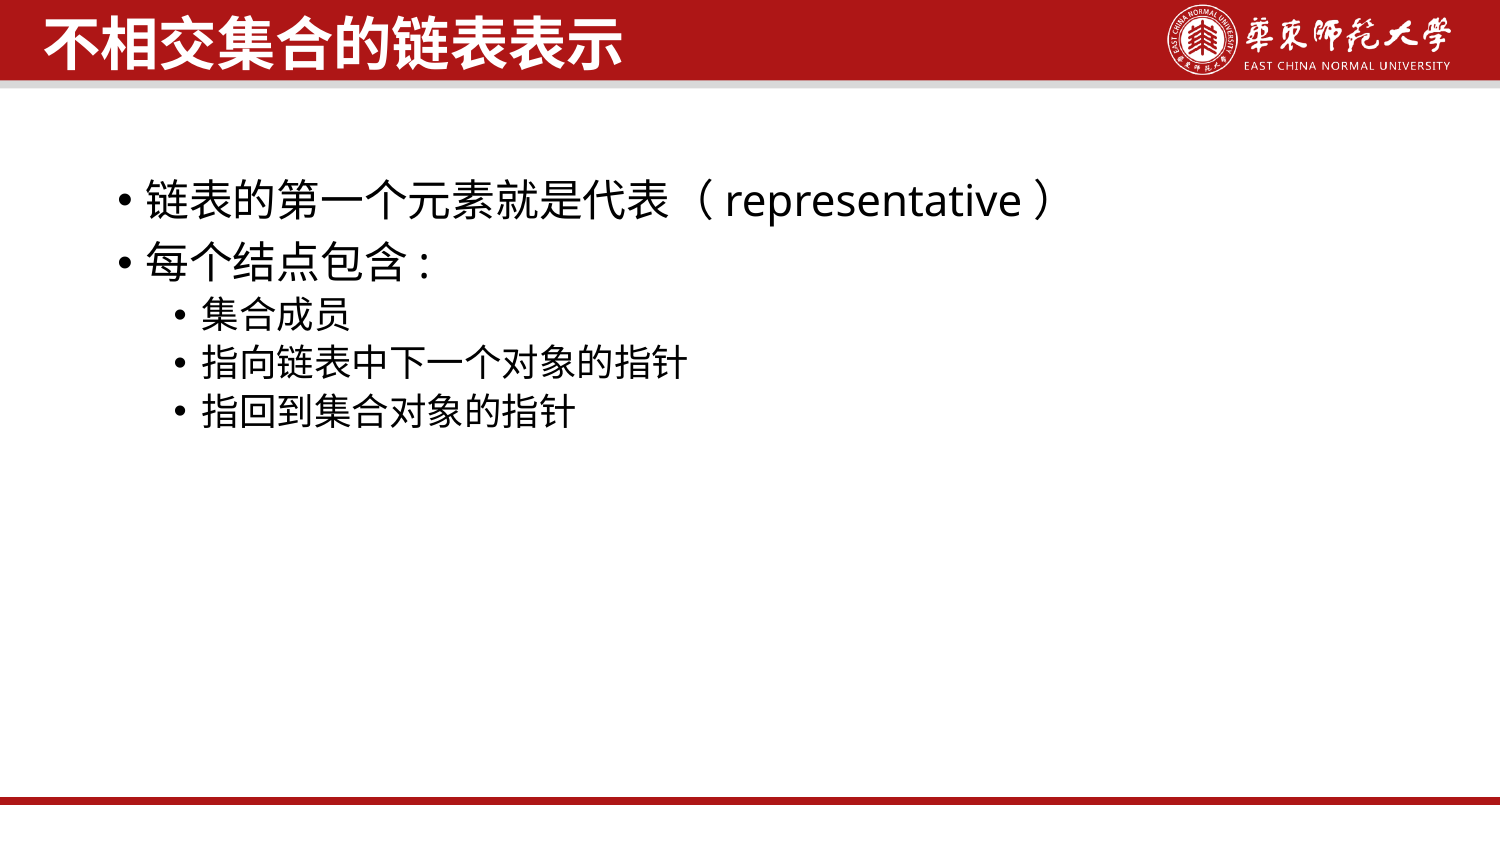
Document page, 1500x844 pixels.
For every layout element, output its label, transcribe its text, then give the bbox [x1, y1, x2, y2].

text_box 不相交集合的链表表示 [31, 9, 1178, 98]
picture [1113, 0, 1500, 165]
